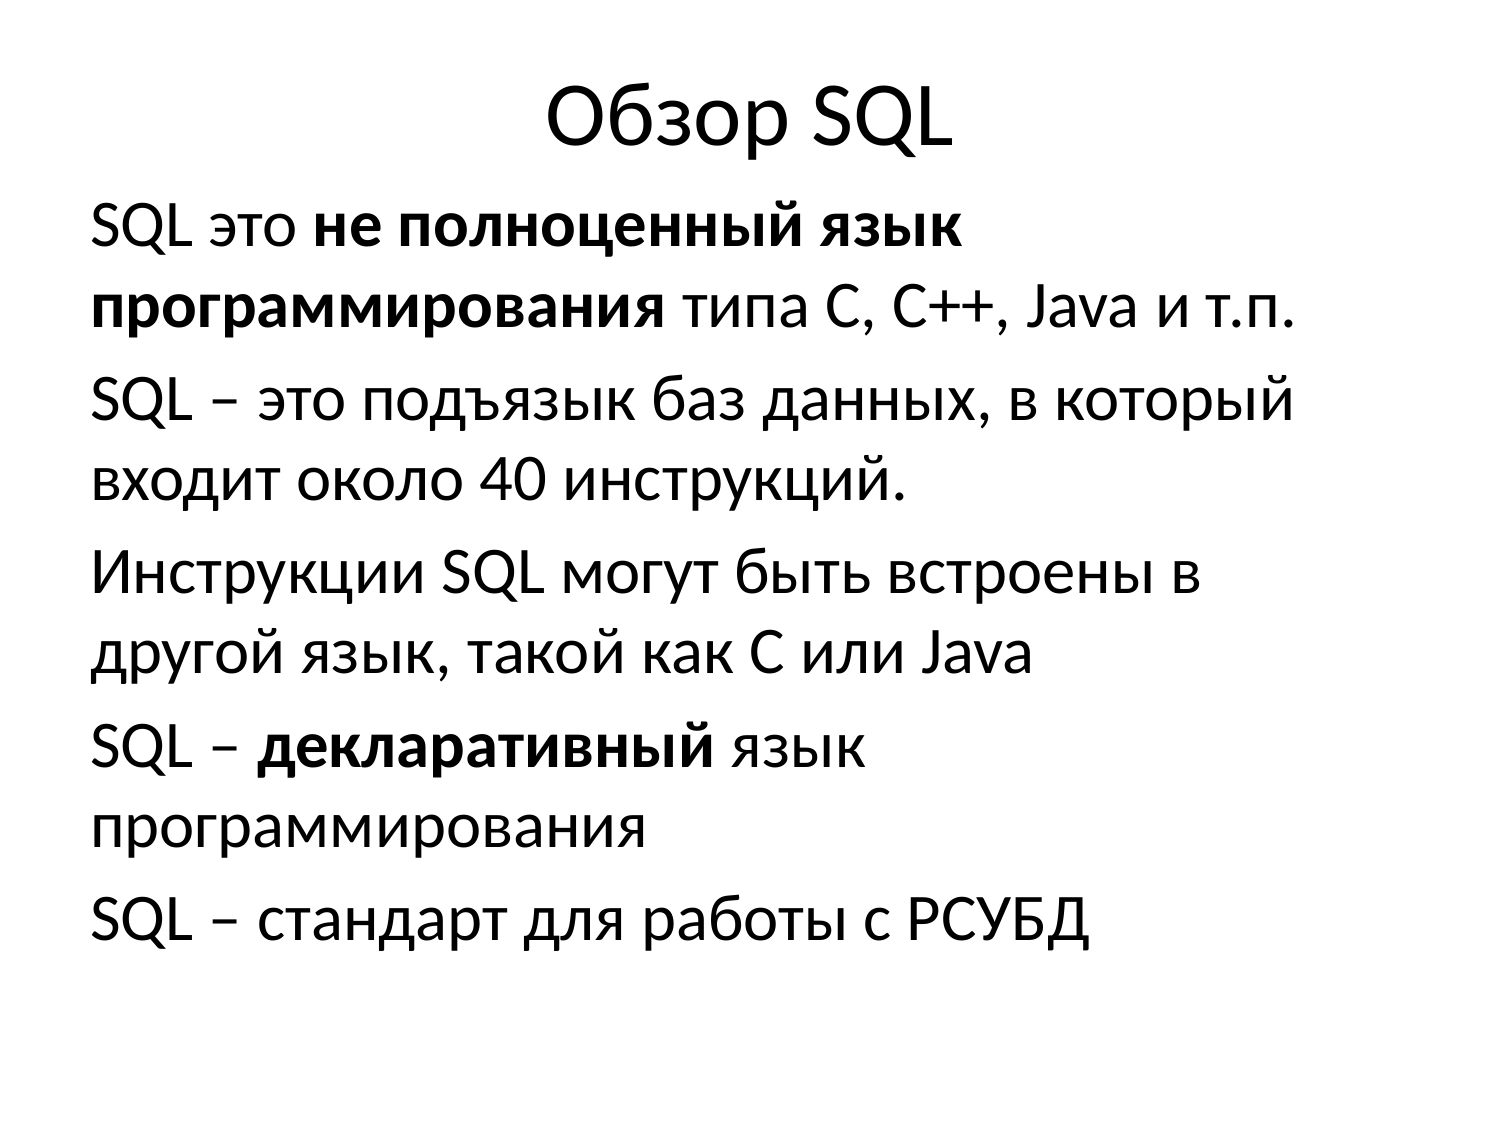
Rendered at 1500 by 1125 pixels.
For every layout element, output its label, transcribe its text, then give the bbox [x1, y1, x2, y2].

list SQL это не полноценный язык программирования типа C, C++, Java и т.п. SQL – это подъязык баз данных, в который входит около 40 инструкций. Инструкции SQL могут быть встроены в другой язык, такой как C или Java SQL – декларативный язык программирования SQL – стандарт для работы с РСУБД [75, 172, 1425, 1005]
title Обзор SQL [75, 45, 1425, 172]
